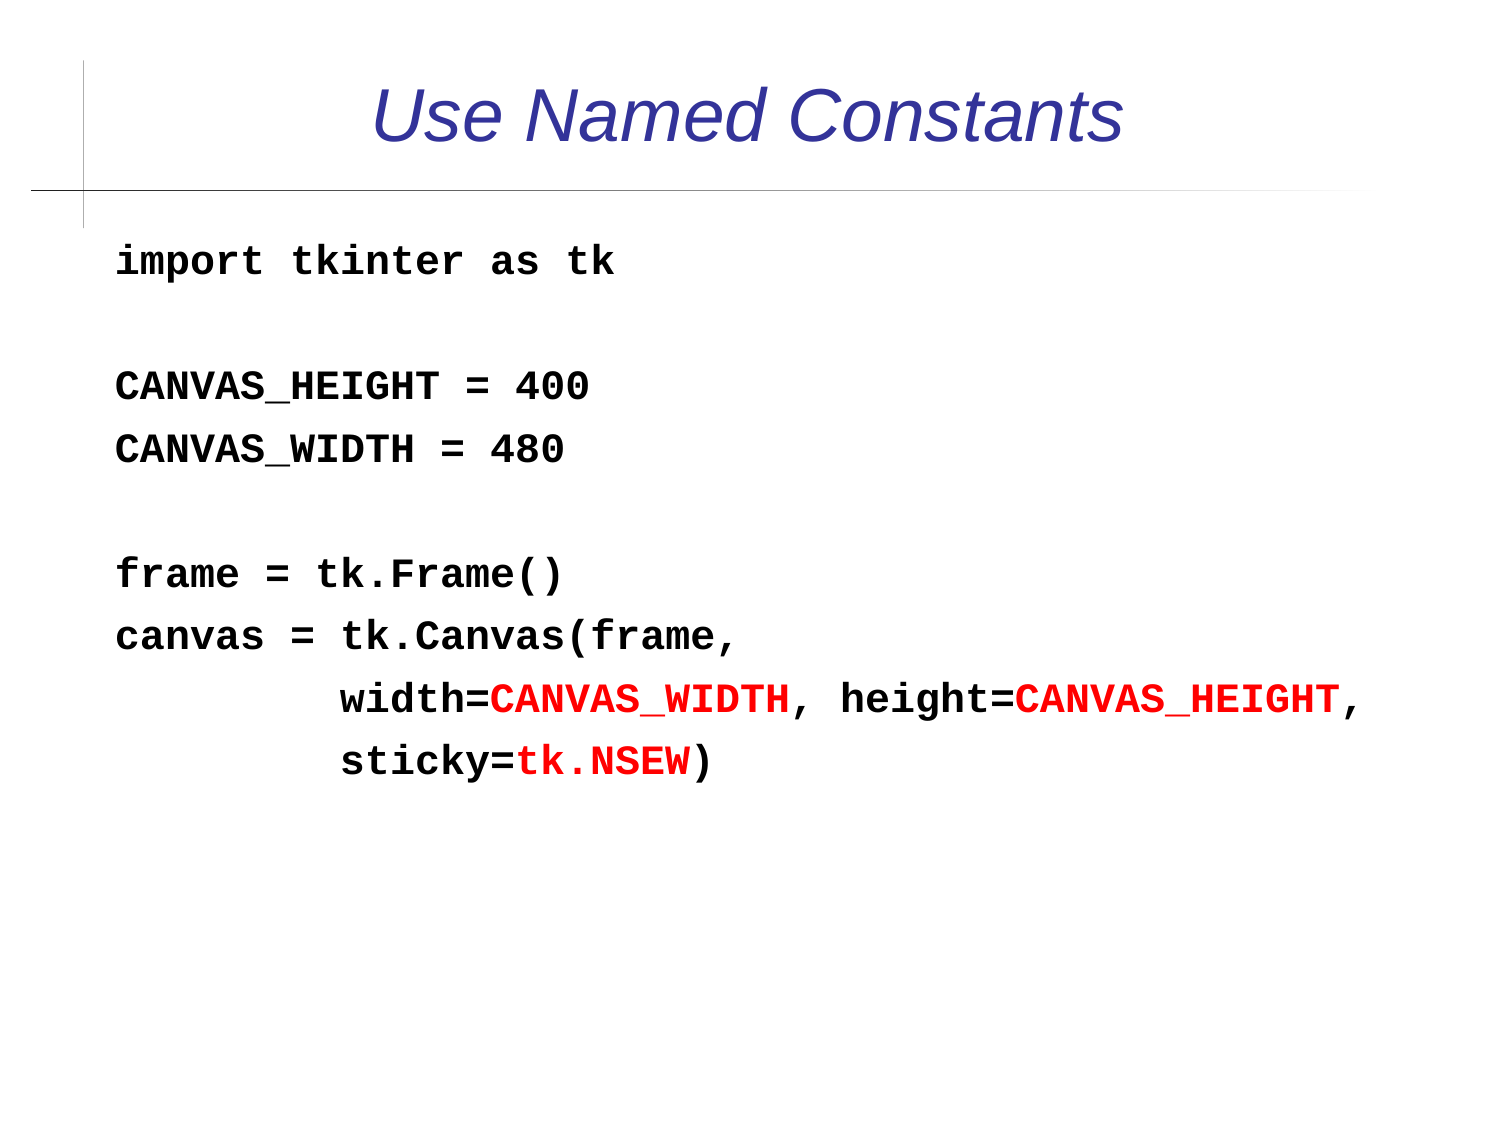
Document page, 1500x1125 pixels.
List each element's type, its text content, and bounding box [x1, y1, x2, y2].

text_box import tkinter as tk CANVAS_HEIGHT = 400 CANVAS_WIDTH = 480 frame = tk.Frame() canvas = tk.Canvas(frame, width=CANVAS_WIDTH, height=CANVAS_HEIGHT, sticky=tk.NSEW) [100, 224, 1455, 1066]
text_box Use Named Constants [100, 42, 1396, 181]
